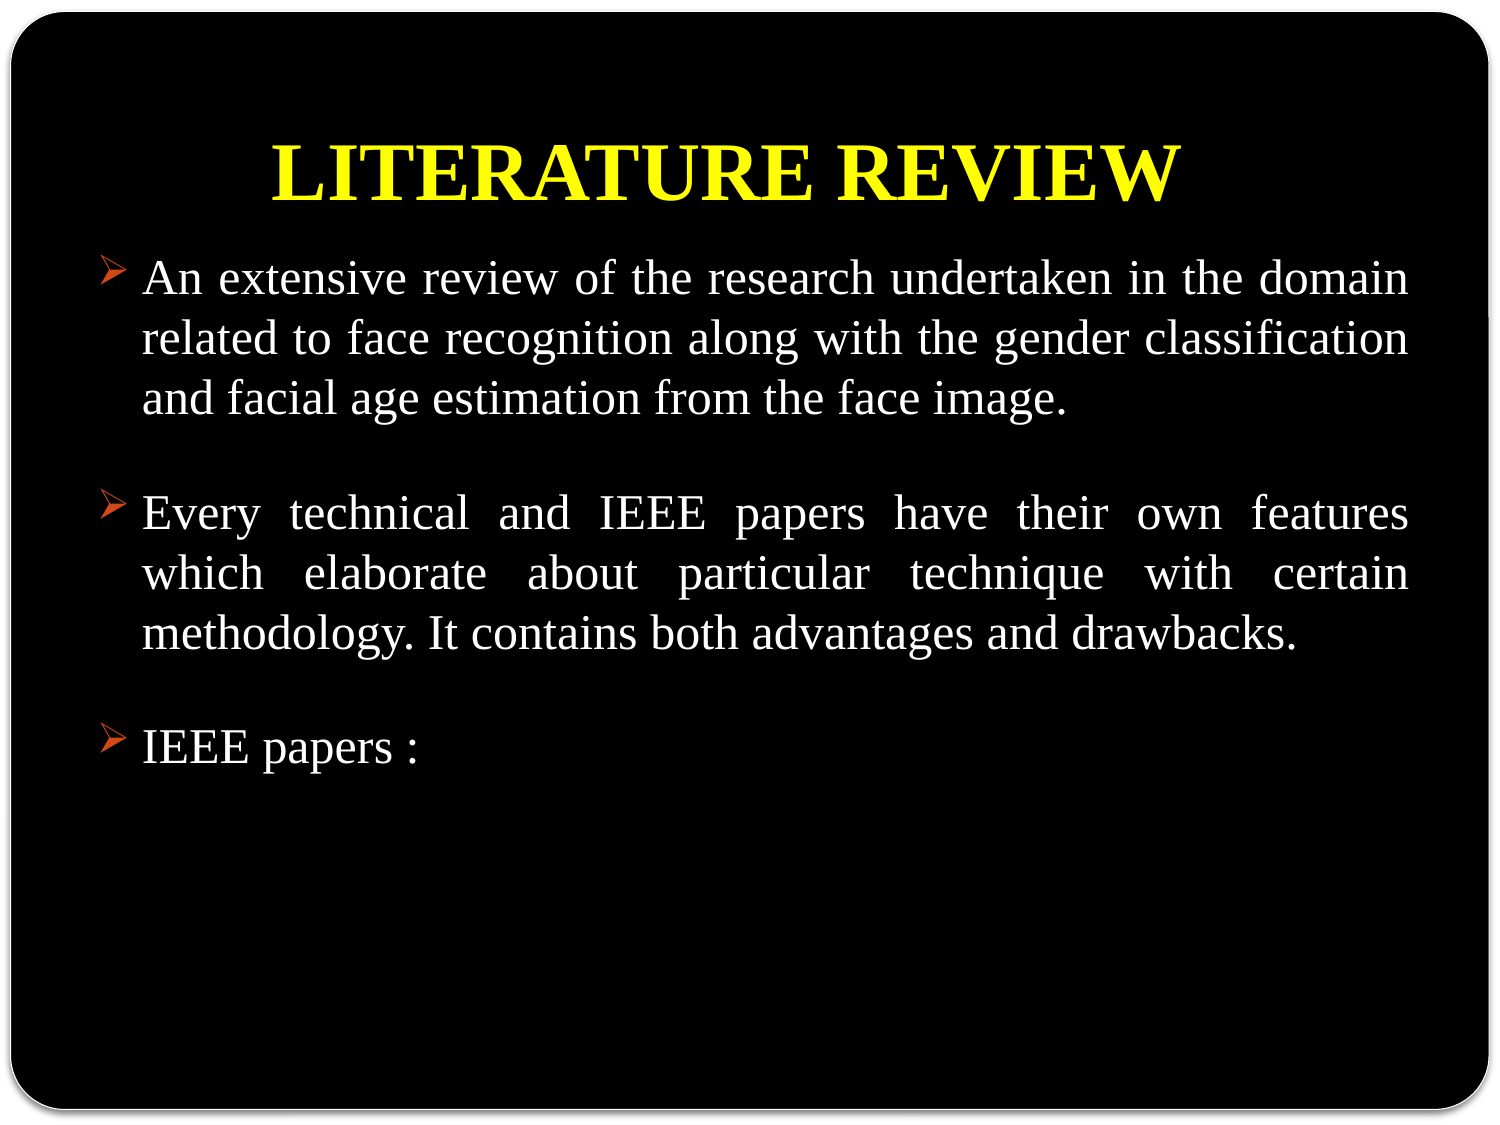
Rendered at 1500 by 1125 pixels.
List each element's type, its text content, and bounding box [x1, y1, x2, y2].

title LITERATURE REVIEW [70, 45, 1425, 233]
list An extensive review of the research undertaken in the domain related to face recognition along with the gender classification and facial age estimation from the face image. Every technical and IEEE papers have their own features which elaborate about particular technique with certain methodology. It contains both advantages and drawbacks. IEEE papers : [82, 237, 1425, 988]
